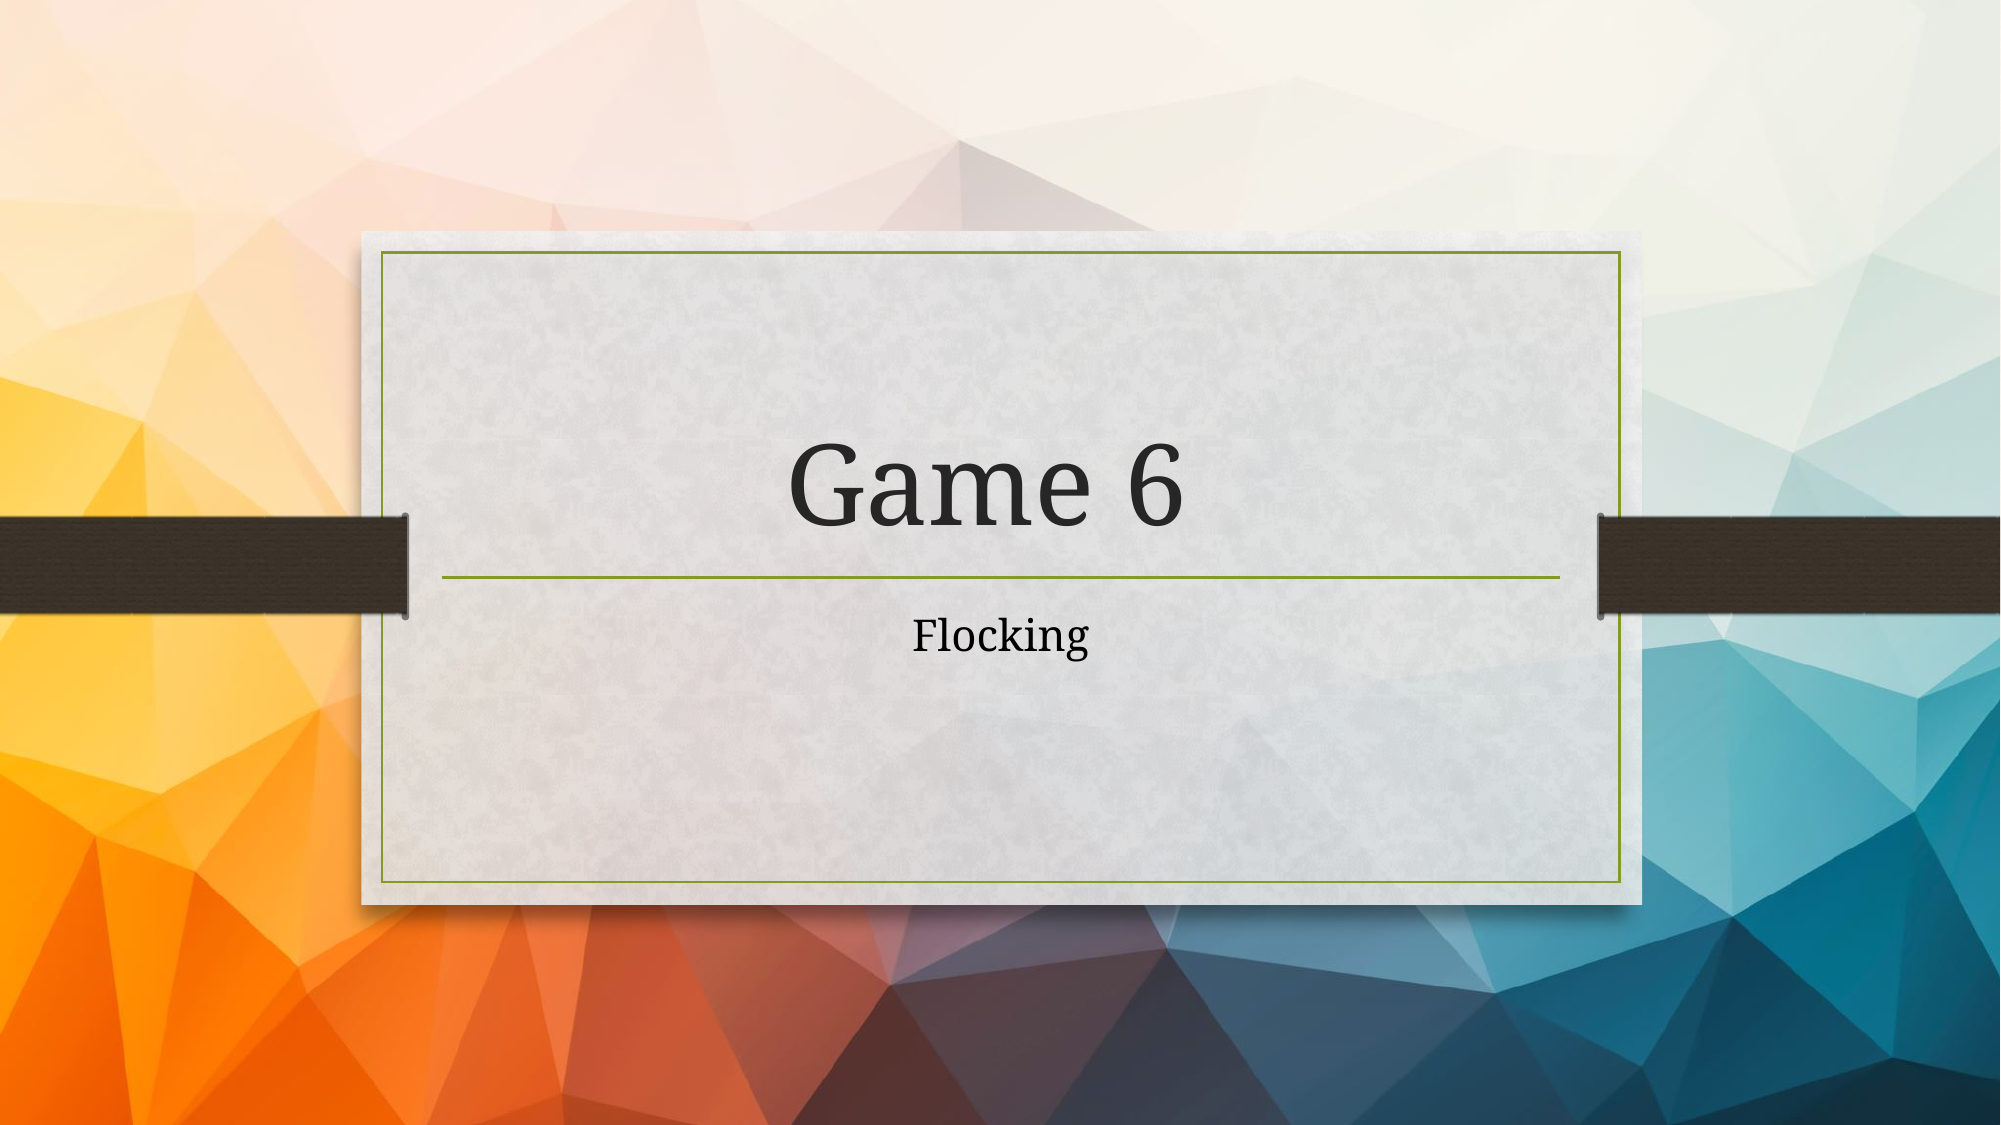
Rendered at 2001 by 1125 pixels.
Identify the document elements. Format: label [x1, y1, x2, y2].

text_box [0, 512, 2000, 621]
picture [0, 0, 2001, 1125]
